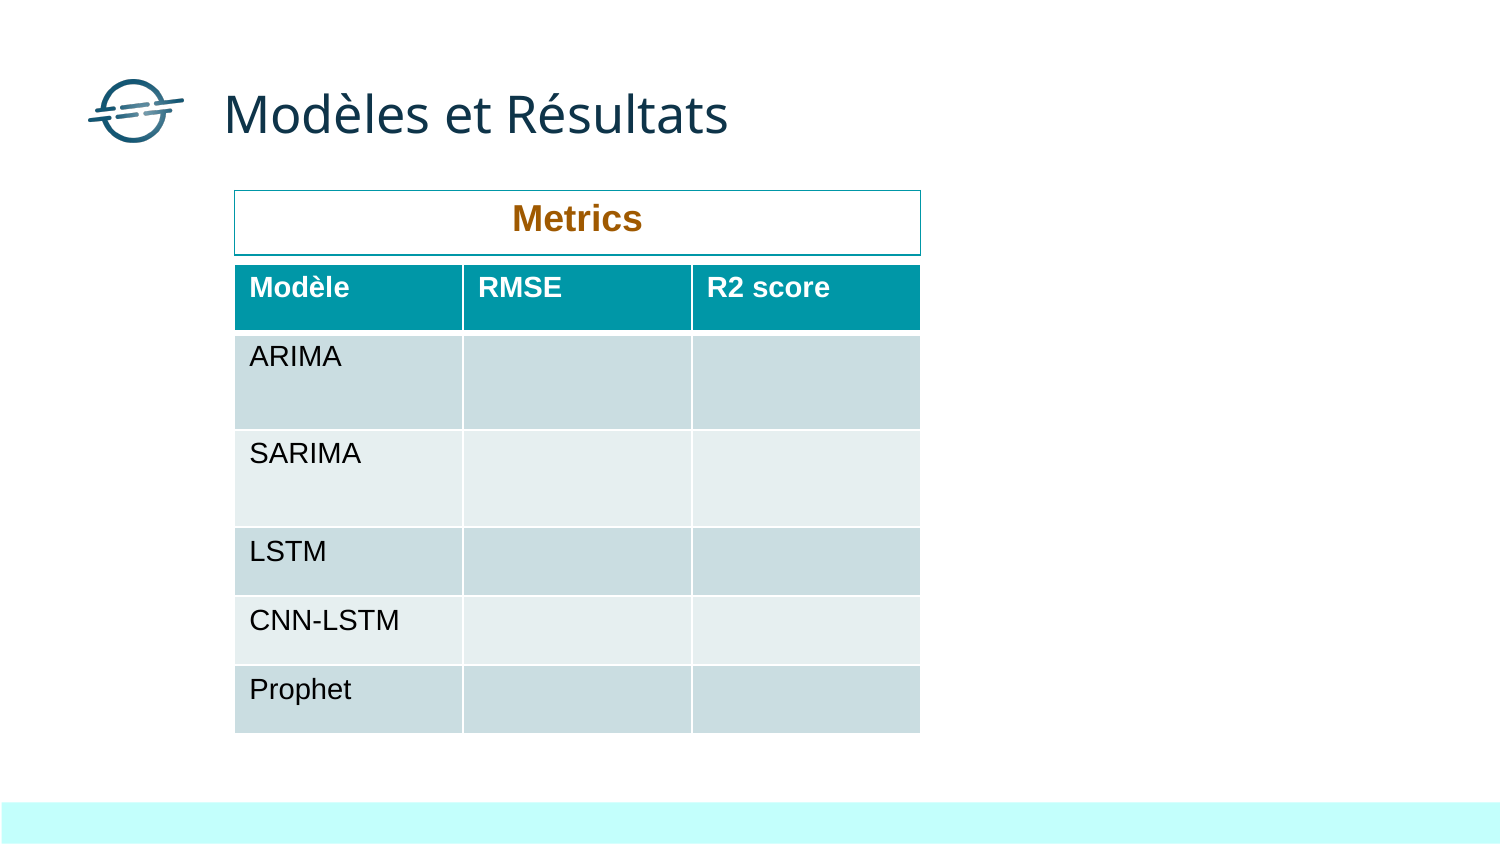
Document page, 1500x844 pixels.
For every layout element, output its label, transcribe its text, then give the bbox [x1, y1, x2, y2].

picture [88, 78, 184, 143]
table_cell [464, 336, 691, 429]
table_cell LSTM [235, 528, 462, 595]
table_cell [464, 431, 691, 526]
title Modèles et Résultats [208, 66, 1234, 154]
table_cell SARIMA [235, 431, 462, 526]
table_header RMSE [464, 265, 691, 330]
table_cell [693, 431, 920, 526]
table_header R2 score [693, 265, 920, 330]
table_cell [693, 528, 920, 595]
text_box [1, 802, 1500, 844]
table_header Metrics [235, 191, 920, 254]
table_cell [464, 597, 691, 664]
table_cell [693, 336, 920, 429]
table_cell [464, 528, 691, 595]
table_cell CNN-LSTM [235, 597, 462, 664]
table_cell Prophet [235, 666, 462, 733]
table_cell [693, 597, 920, 664]
table_cell [464, 666, 691, 733]
table_header Modèle [235, 265, 462, 330]
table_cell ARIMA [235, 336, 462, 429]
table_cell [693, 666, 920, 733]
